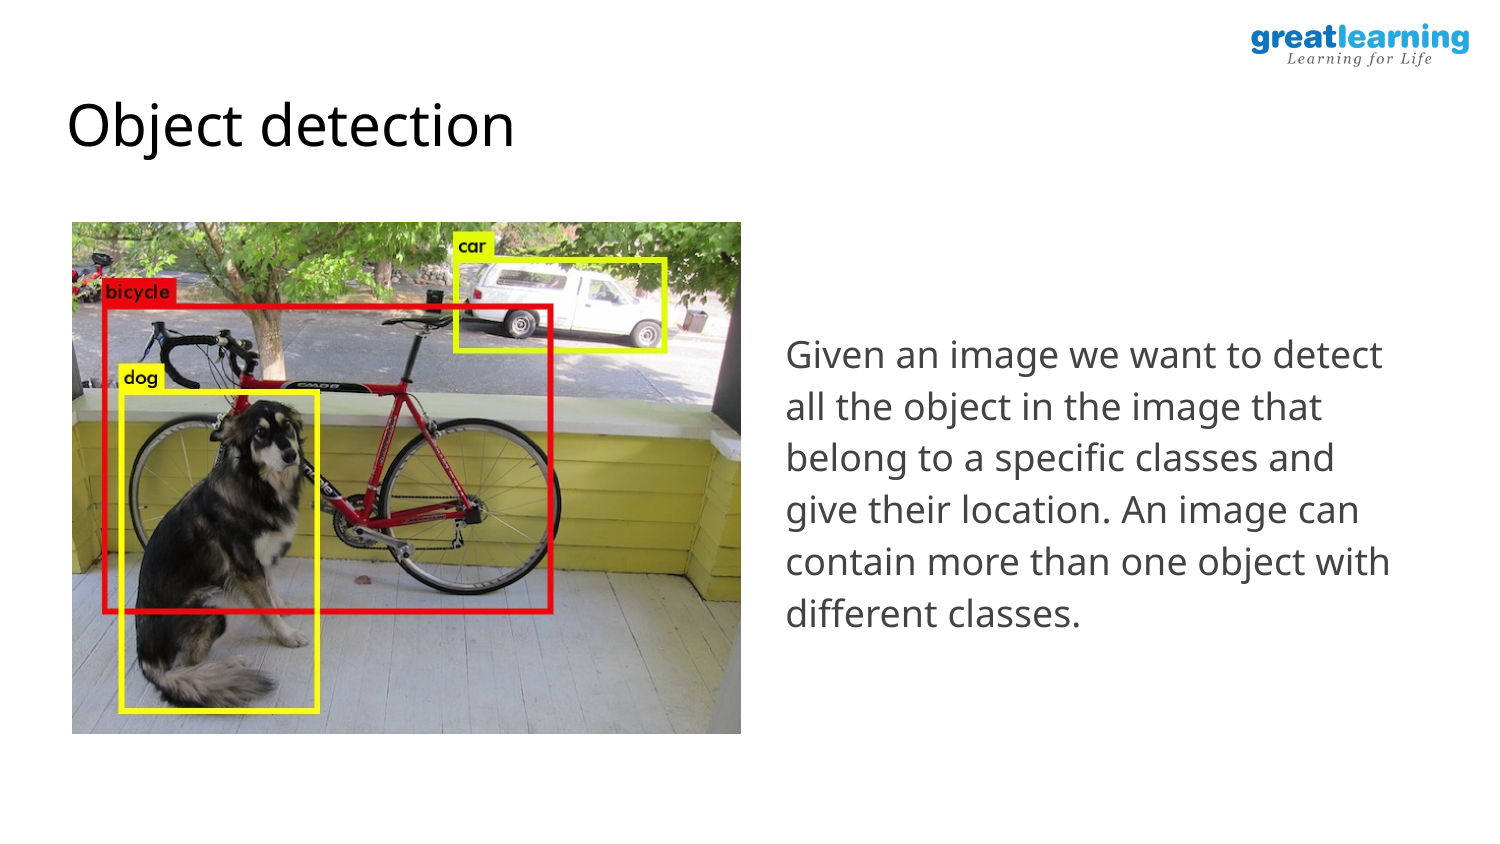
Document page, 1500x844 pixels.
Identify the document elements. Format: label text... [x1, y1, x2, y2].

picture [72, 222, 741, 734]
picture [1251, 23, 1469, 67]
title Object detection [51, 72, 1449, 167]
text_box Given an image we want to detect all the object in the image that belong to a specific classes and give their location. An image can contain more than one object with different classes. [770, 309, 1417, 664]
